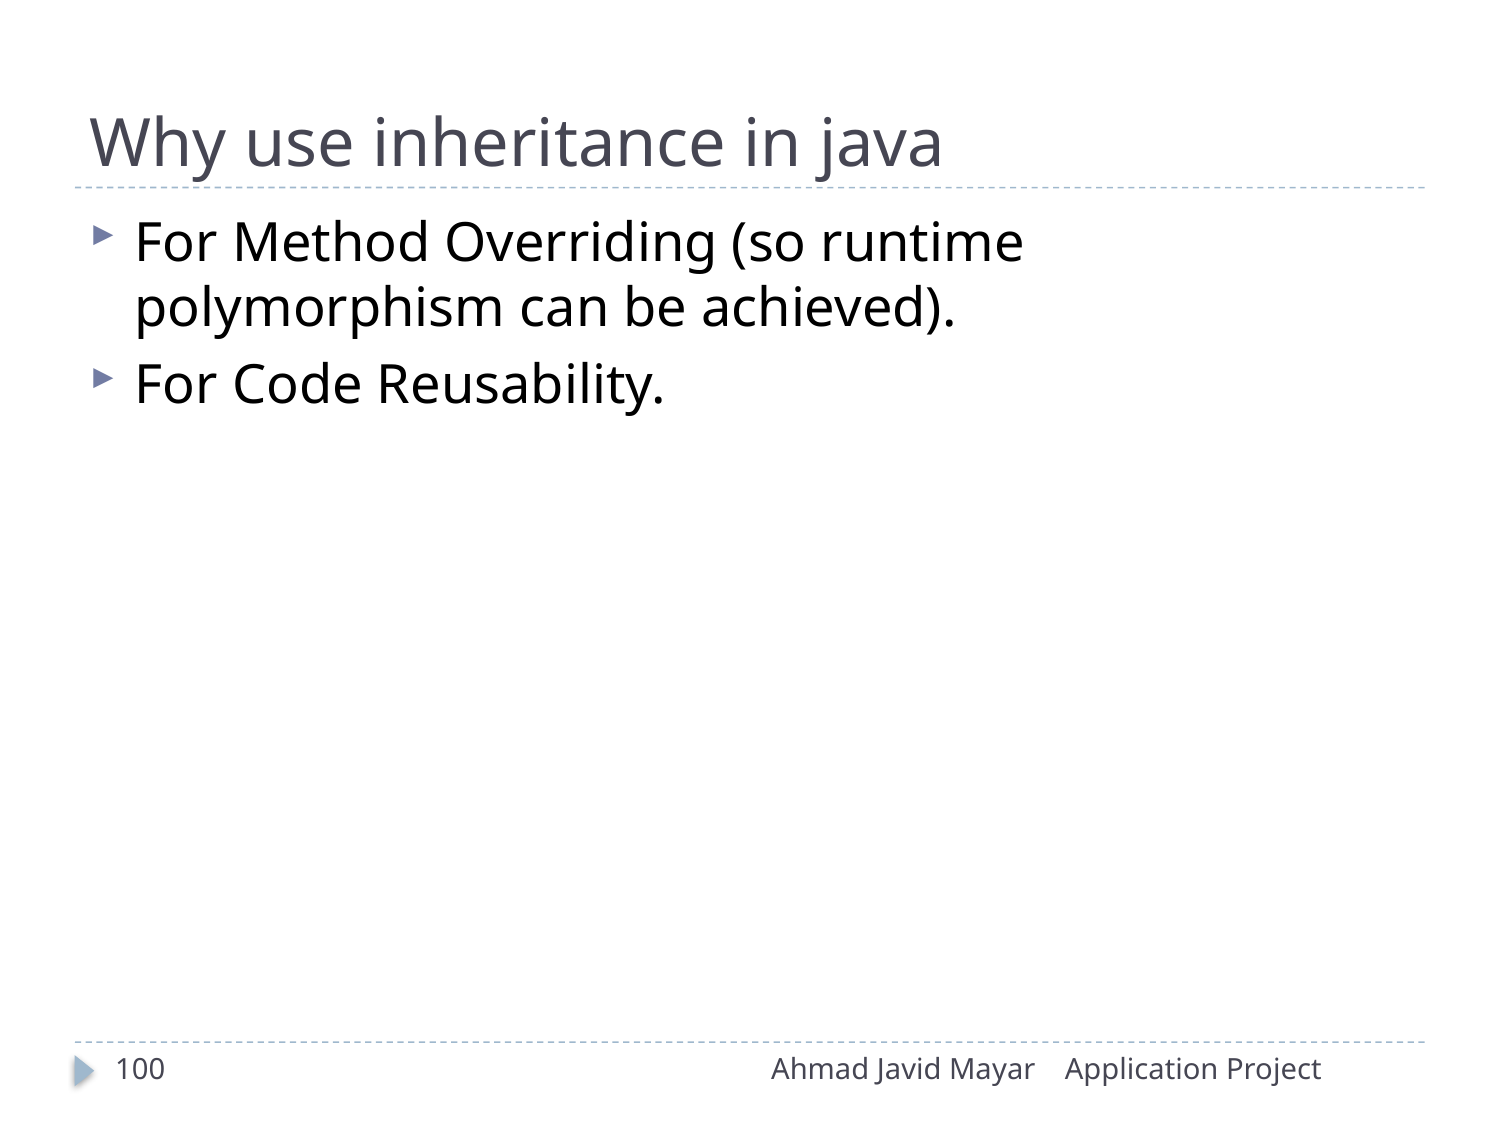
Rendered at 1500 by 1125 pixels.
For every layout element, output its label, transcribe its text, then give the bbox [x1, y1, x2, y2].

slide_number 100 [100, 1042, 426, 1103]
list For Method Overriding (so runtime polymorphism can be achieved). For Code Reusability. [75, 200, 1425, 1010]
footer Ahmad Javid Mayar [475, 1042, 1051, 1103]
slide_number Application Project [1051, 1042, 1426, 1103]
title Why use inheritance in java [75, 24, 1425, 188]
